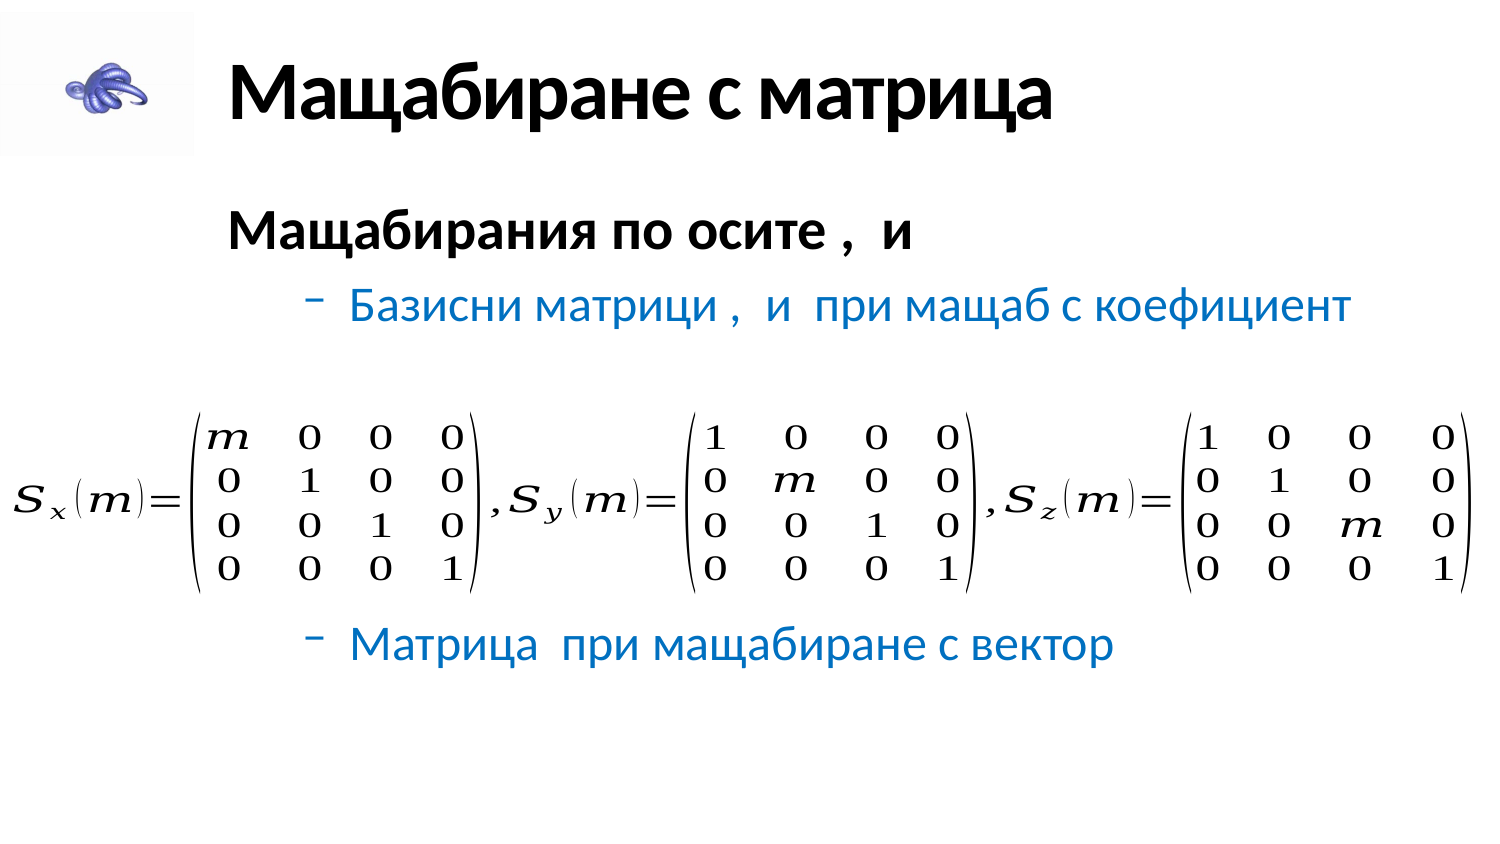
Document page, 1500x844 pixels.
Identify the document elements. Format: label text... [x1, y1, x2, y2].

title Мащабиране с матрица [212, 21, 1500, 150]
picture [0, 12, 194, 156]
